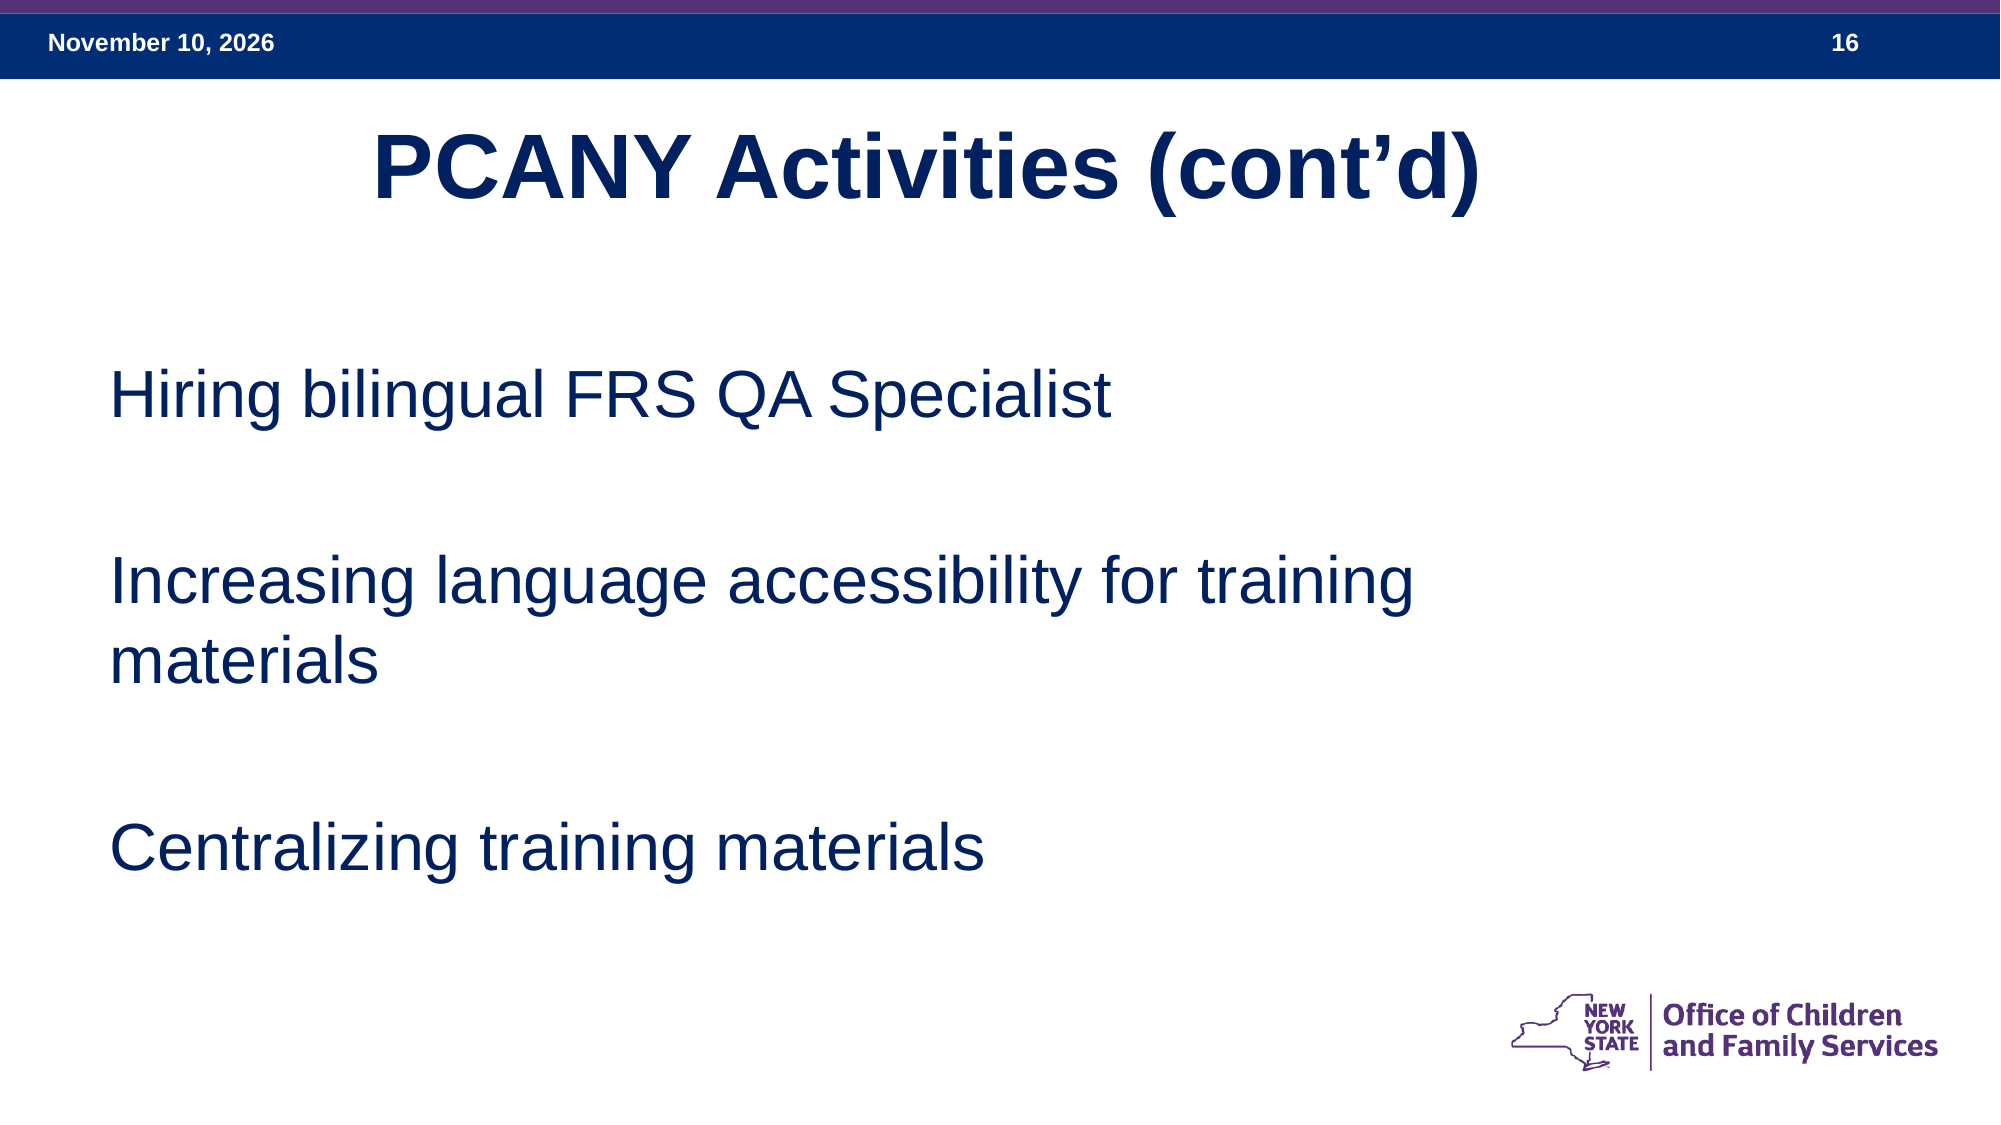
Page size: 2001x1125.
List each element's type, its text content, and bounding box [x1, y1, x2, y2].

picture [1497, 979, 1950, 1084]
title PCANY Activities (cont’d) [8, 99, 1873, 273]
list Hiring bilingual FRS QA Specialist Increasing language accessibility for training materials Centralizing training materials [94, 343, 1716, 963]
